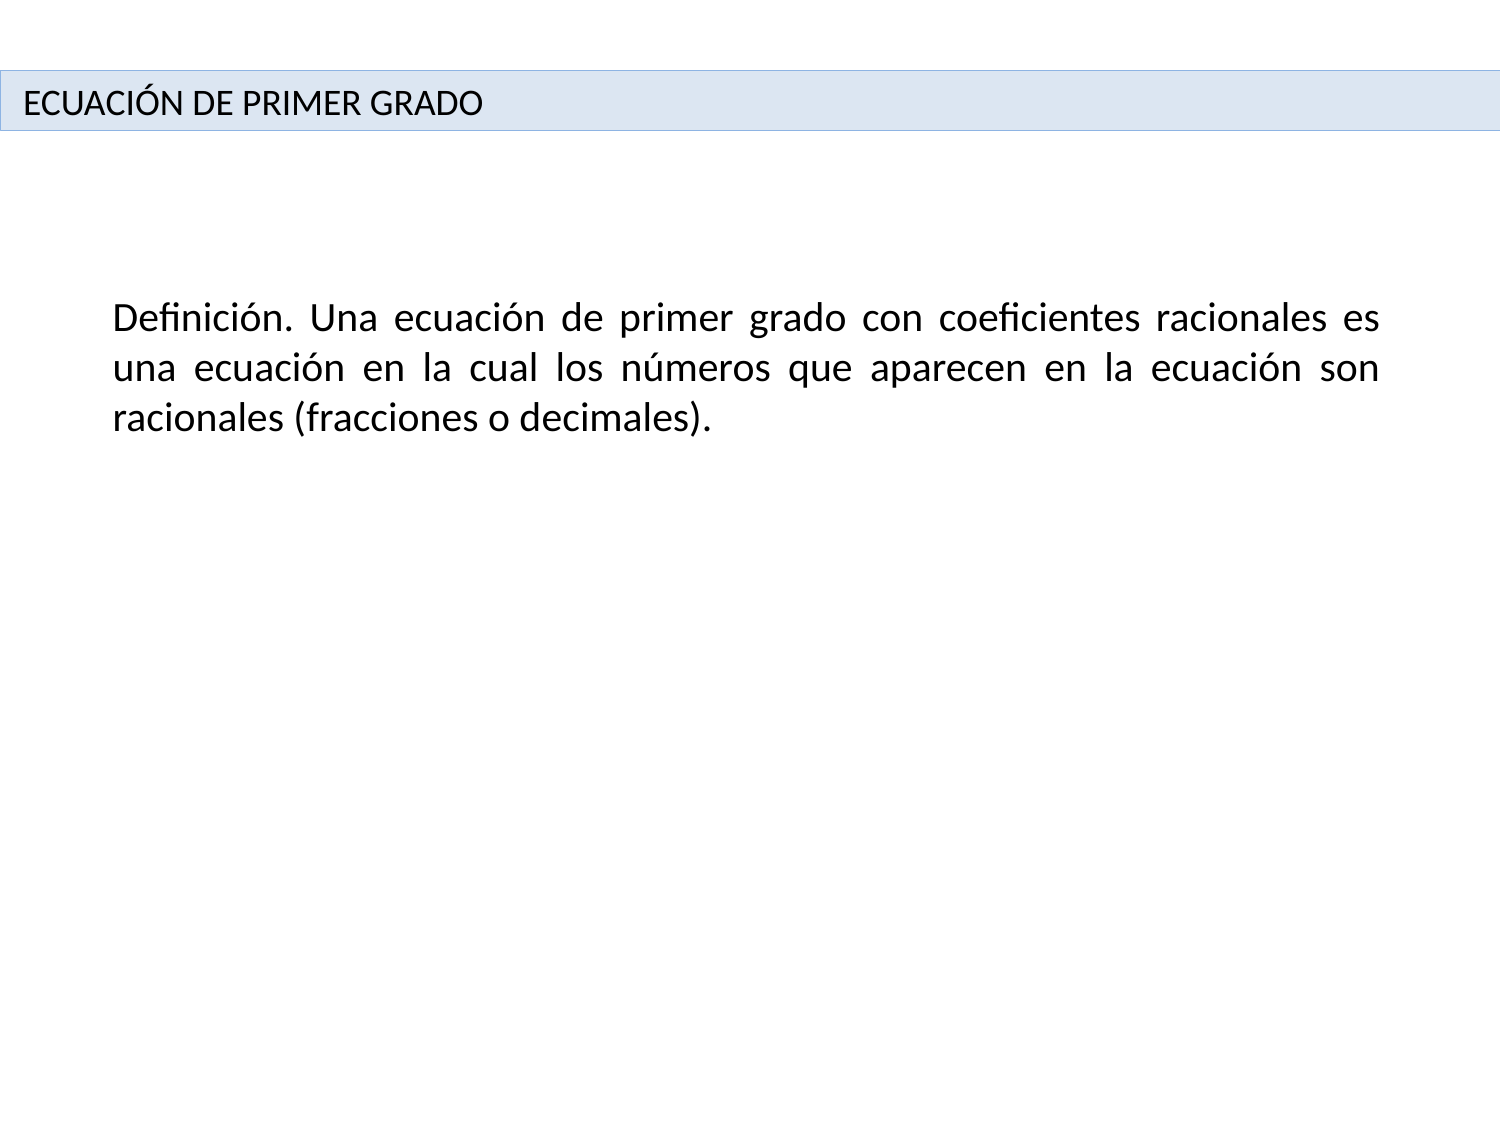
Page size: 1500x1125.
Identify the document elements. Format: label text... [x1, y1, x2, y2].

text_box ECUACIÓN DE PRIMER GRADO [0, 70, 1500, 130]
